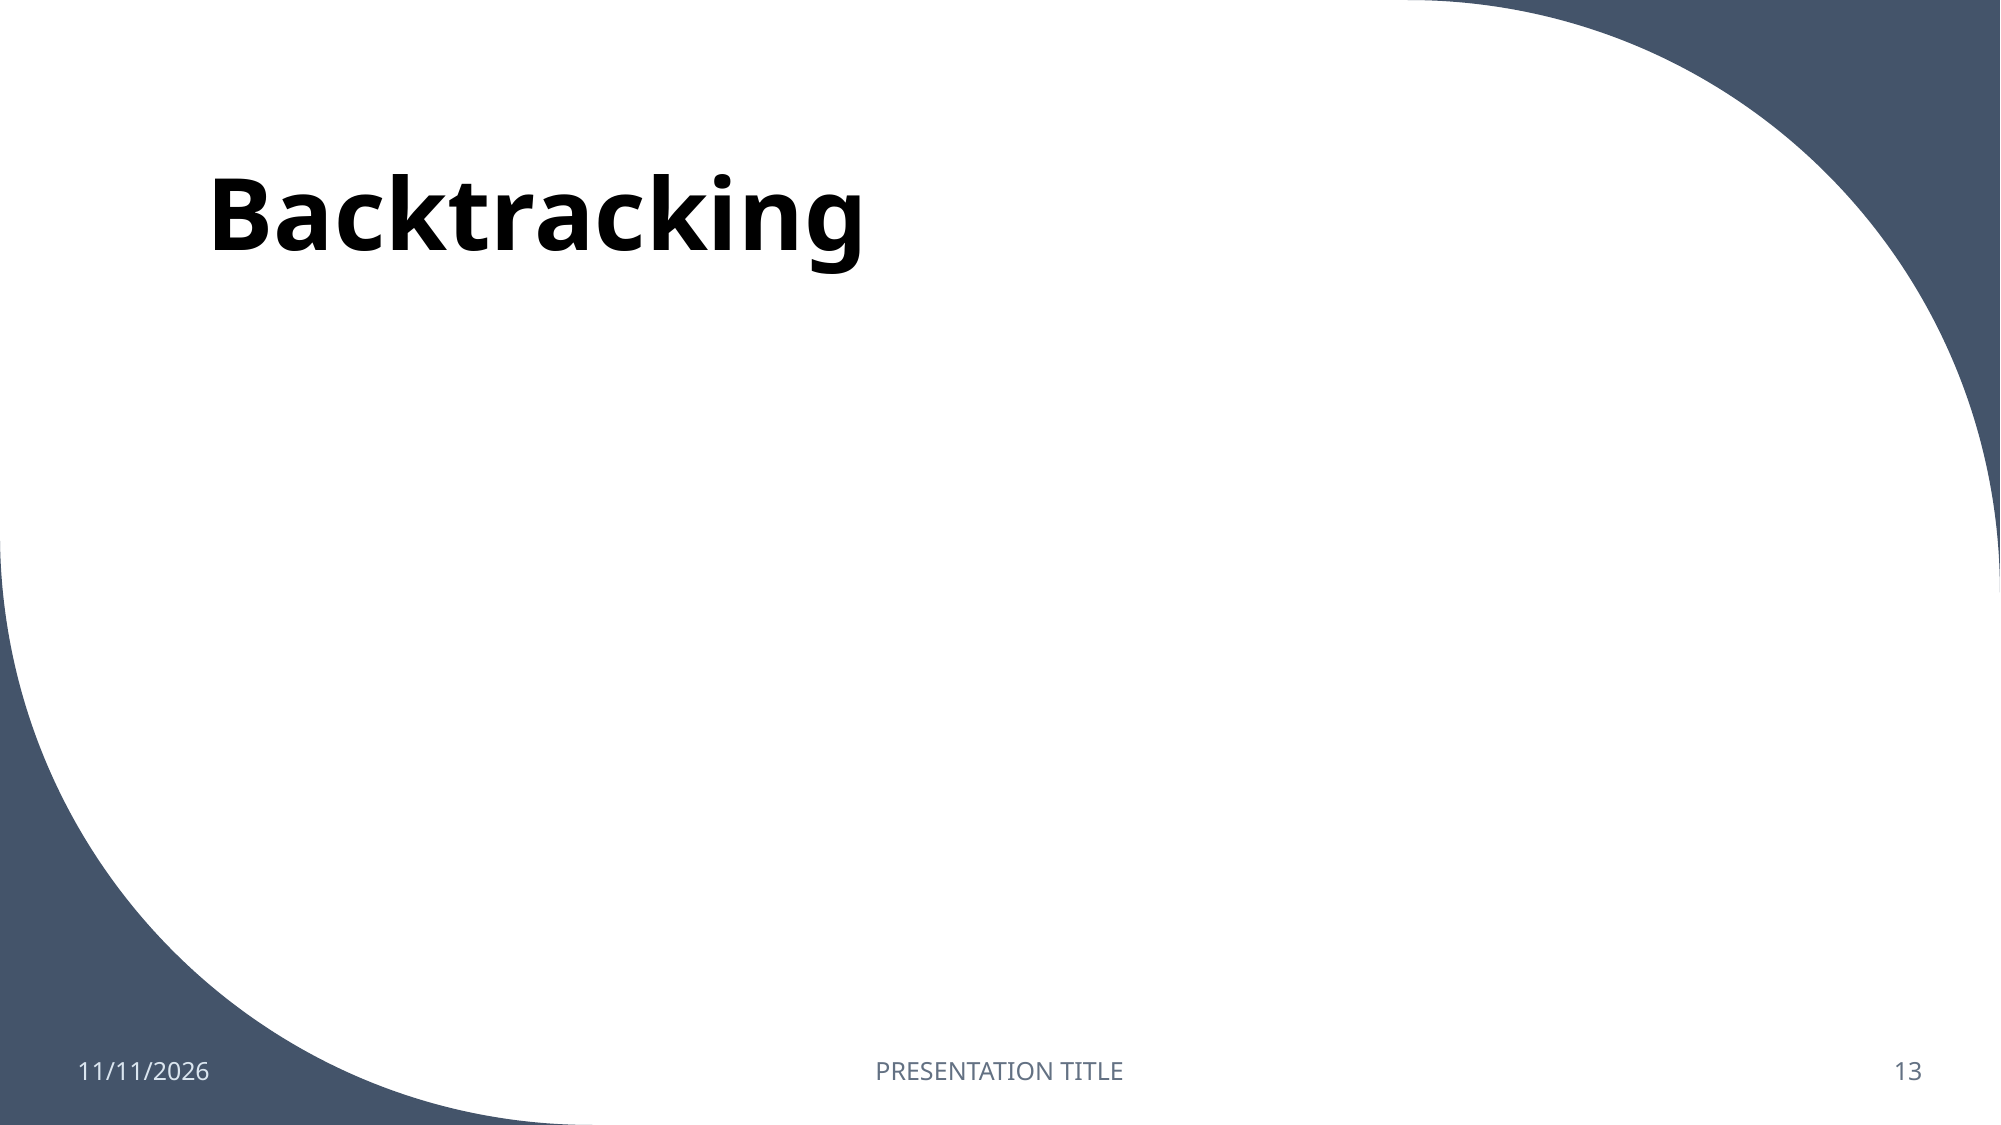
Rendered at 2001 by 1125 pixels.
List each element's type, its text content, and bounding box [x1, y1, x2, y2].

slide_number 13 [1665, 1042, 1938, 1103]
footer PRESENTATION TITLE [662, 1042, 1338, 1103]
title Backtracking [191, 62, 1796, 280]
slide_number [62, 1042, 342, 1103]
